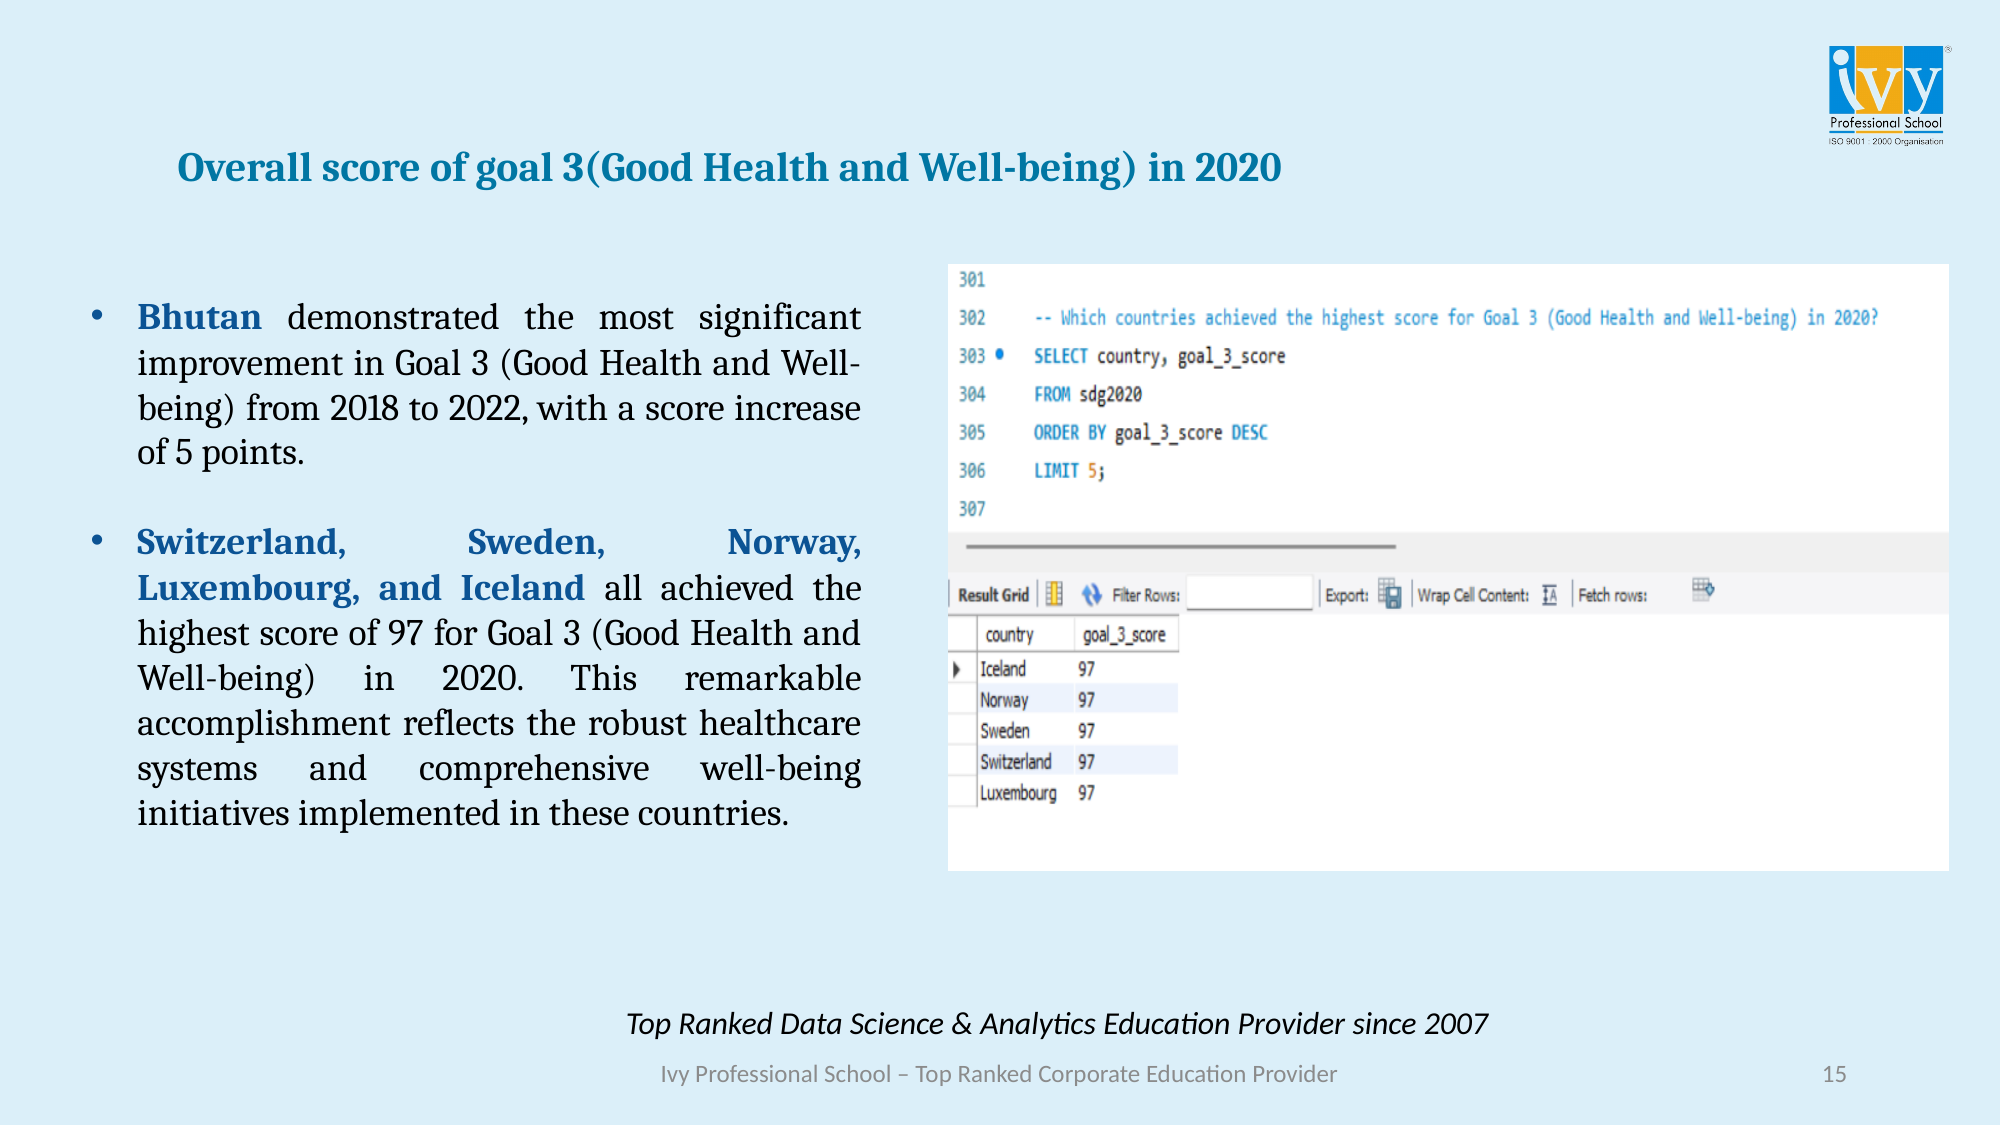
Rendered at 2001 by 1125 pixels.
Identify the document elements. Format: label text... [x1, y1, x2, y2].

slide_number 15 [1412, 1042, 1863, 1103]
text_box Bhutan demonstrated the most significant improvement in Goal 3 (Good Health and Well-being) from 2018 to 2022, with a score increase of 5 points. Switzerland, Sweden, Norway, Luxembourg, and Iceland all achieved the highest score of 97 for Goal 3 (Good Health and Well-being) in 2020. This remarkable accomplishment reflects the robust healthcare systems and comprehensive well-being initiatives implemented in these countries. [75, 285, 878, 840]
picture [1825, 42, 1955, 149]
text_box Overall score of goal 3(Good Health and Well-being) in 2020 [162, 132, 1515, 248]
subtitle Top Ranked Data Science & Analytics Education Provider since 2007 [349, 839, 1765, 1051]
picture [948, 264, 1949, 871]
